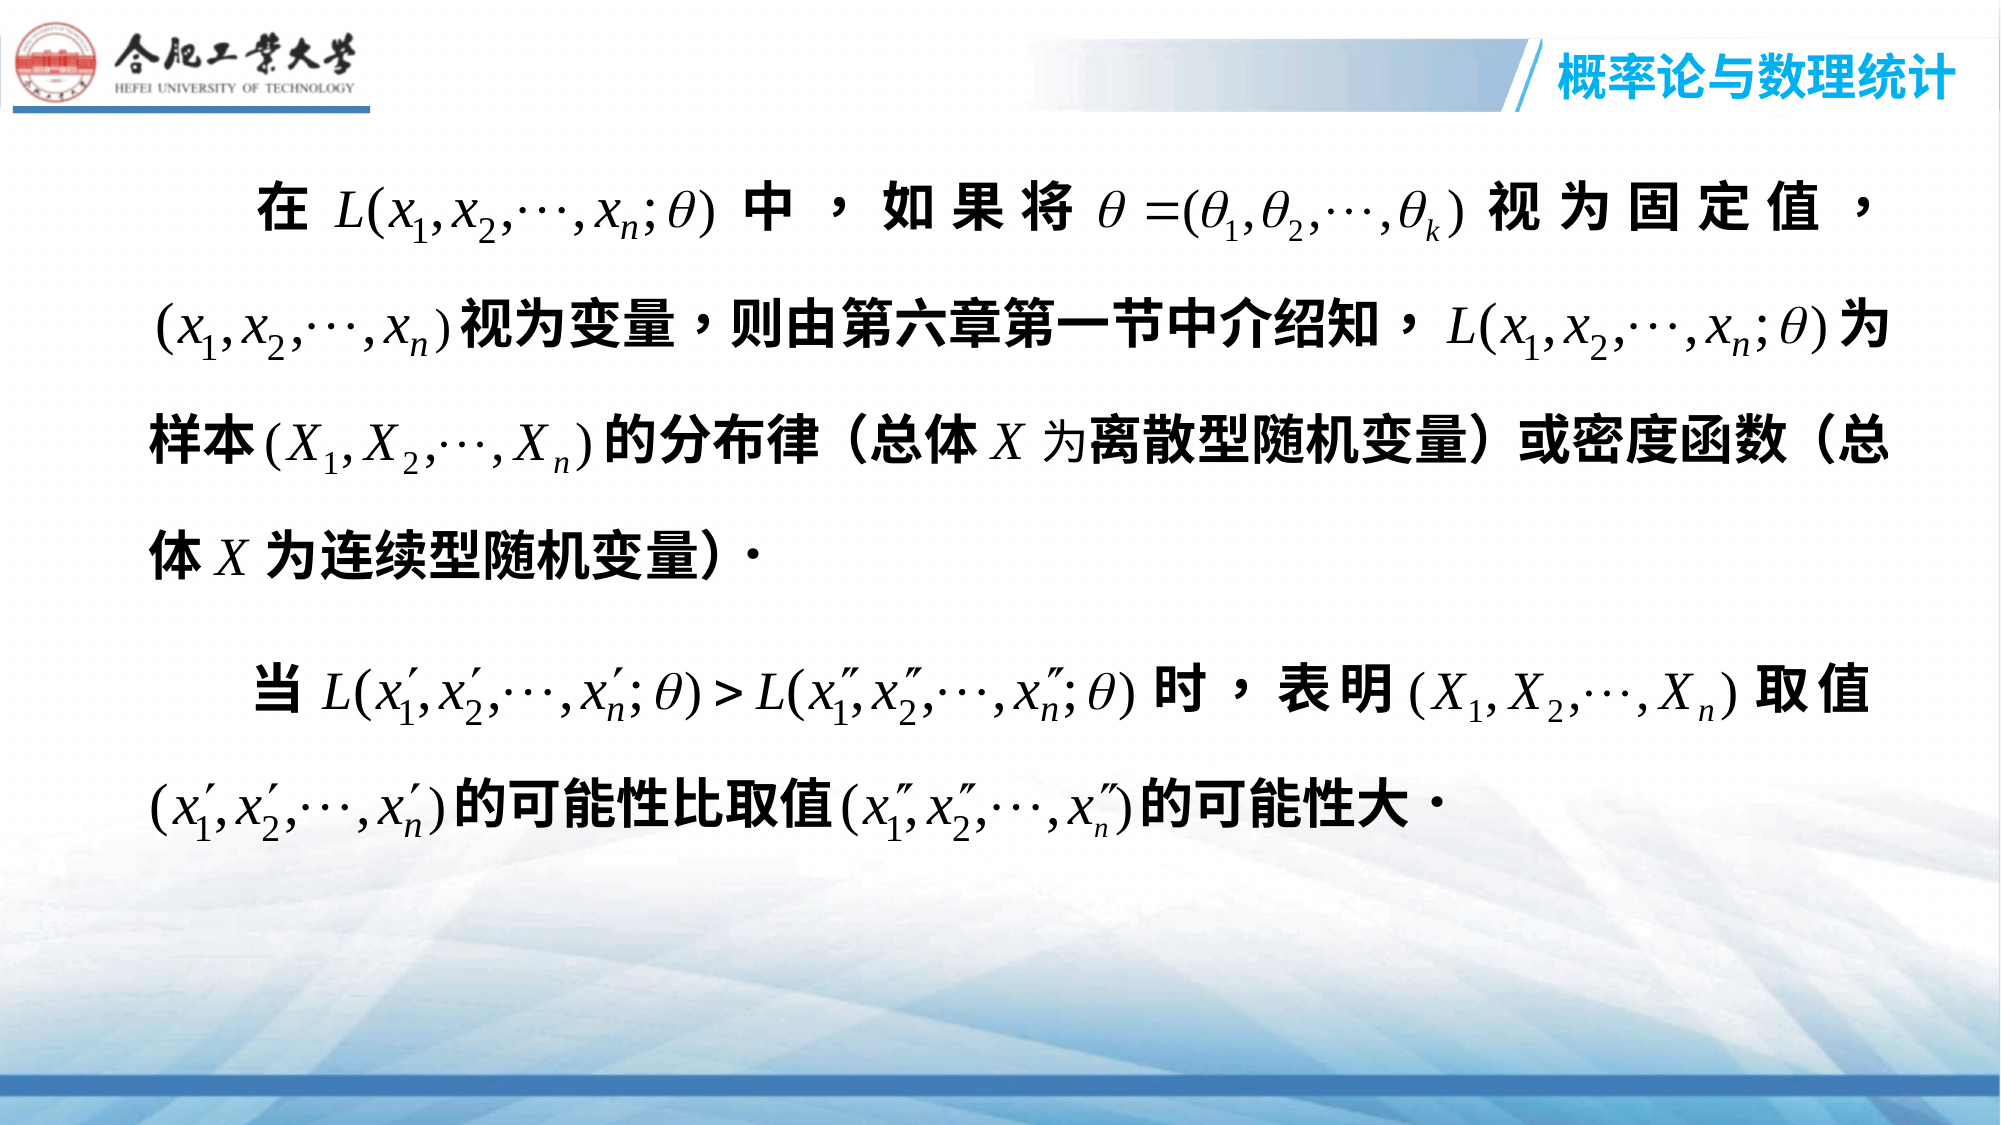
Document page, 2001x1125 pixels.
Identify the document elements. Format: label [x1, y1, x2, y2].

picture [0, 0, 2001, 1125]
text_box [148, 172, 1888, 627]
text_box [142, 618, 1868, 887]
